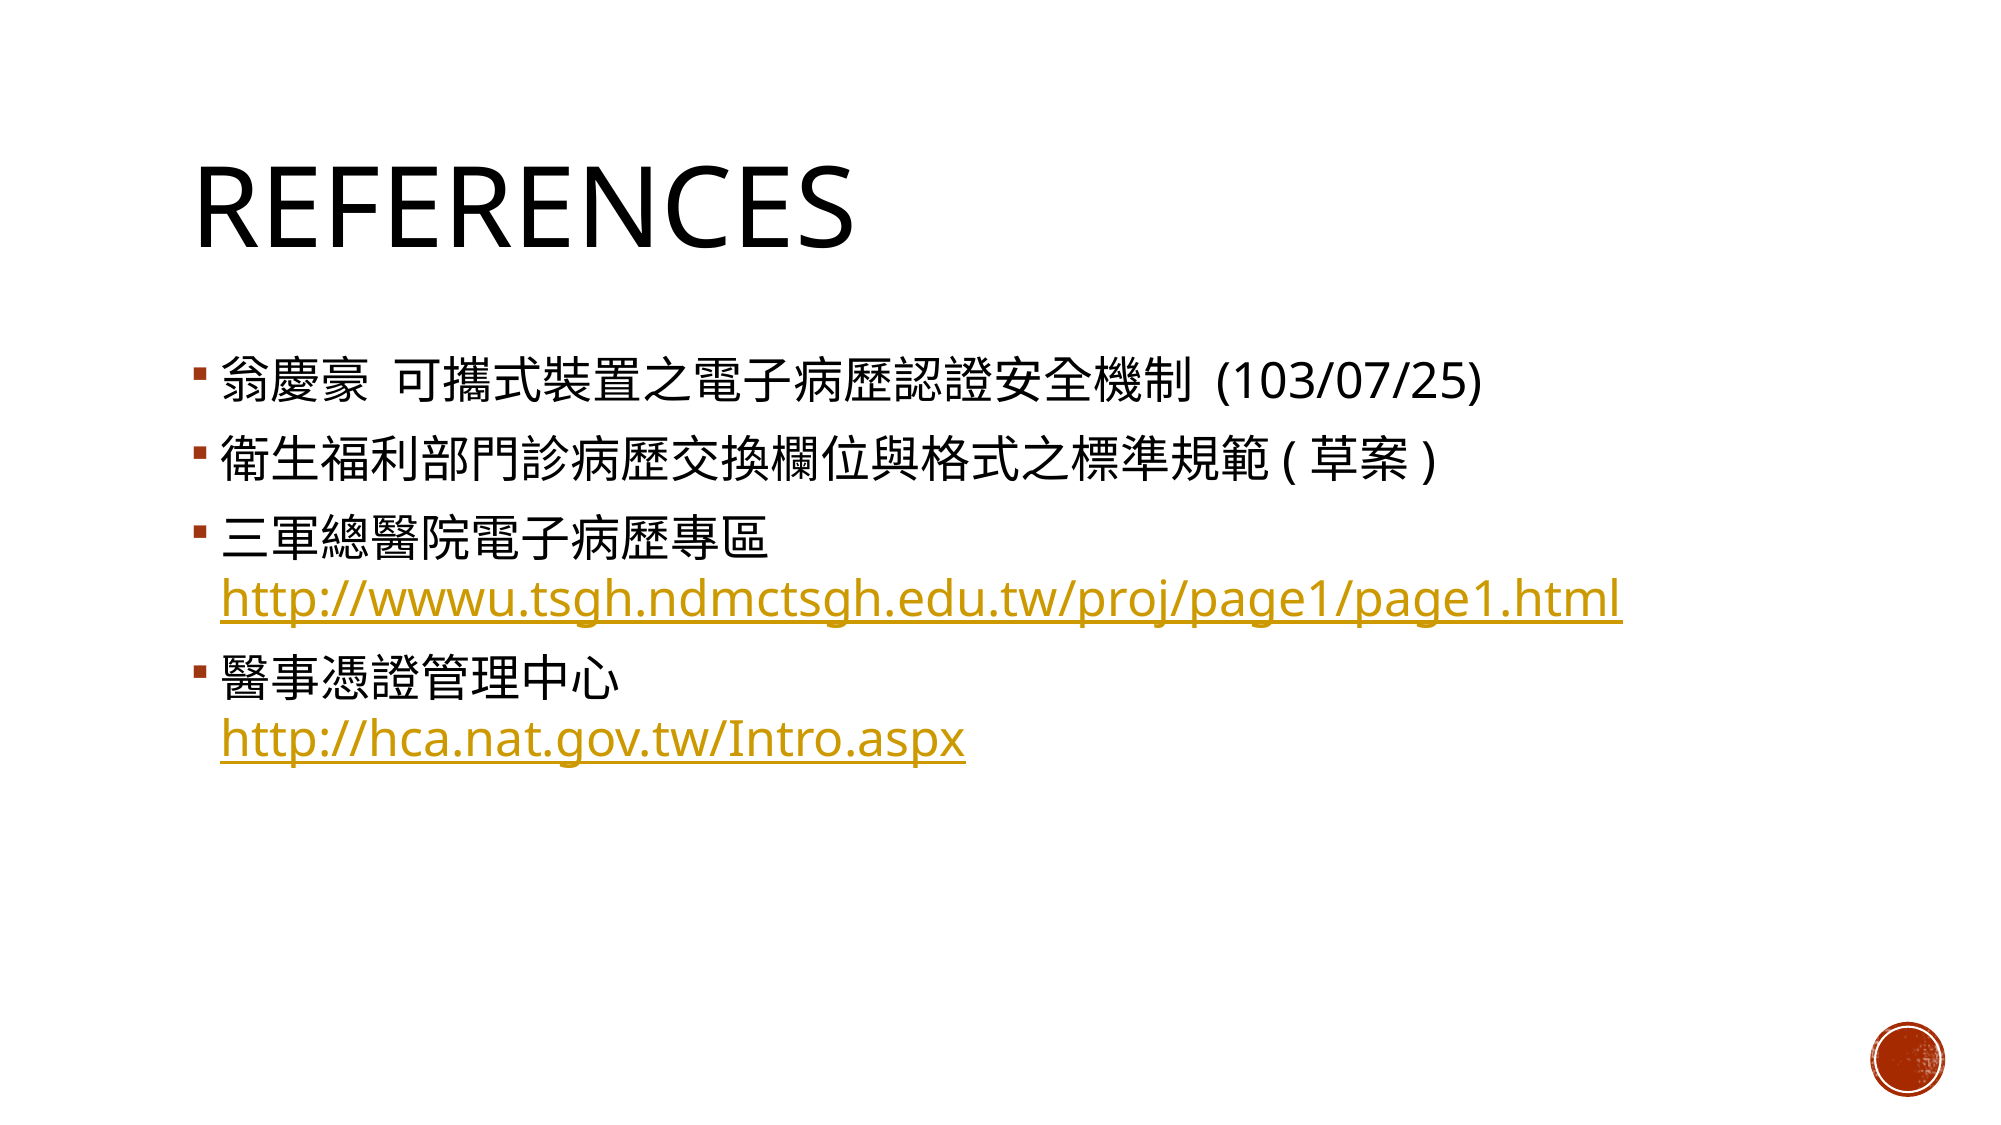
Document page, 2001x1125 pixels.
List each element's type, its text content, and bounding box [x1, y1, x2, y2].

title References [175, 79, 1826, 344]
list 翁慶豪 可攜式裝置之電子病歷認證安全機制 (103/07/25) 衛生福利部門診病歷交換欄位與格式之標準規範(草案) 三軍總醫院電子病歷專區http://wwwu.tsgh.ndmctsgh.edu.tw/proj/page1/page1.html 醫事憑證管理中心 http://hca.nat.gov.tw/Intro.aspx [175, 348, 1826, 1013]
